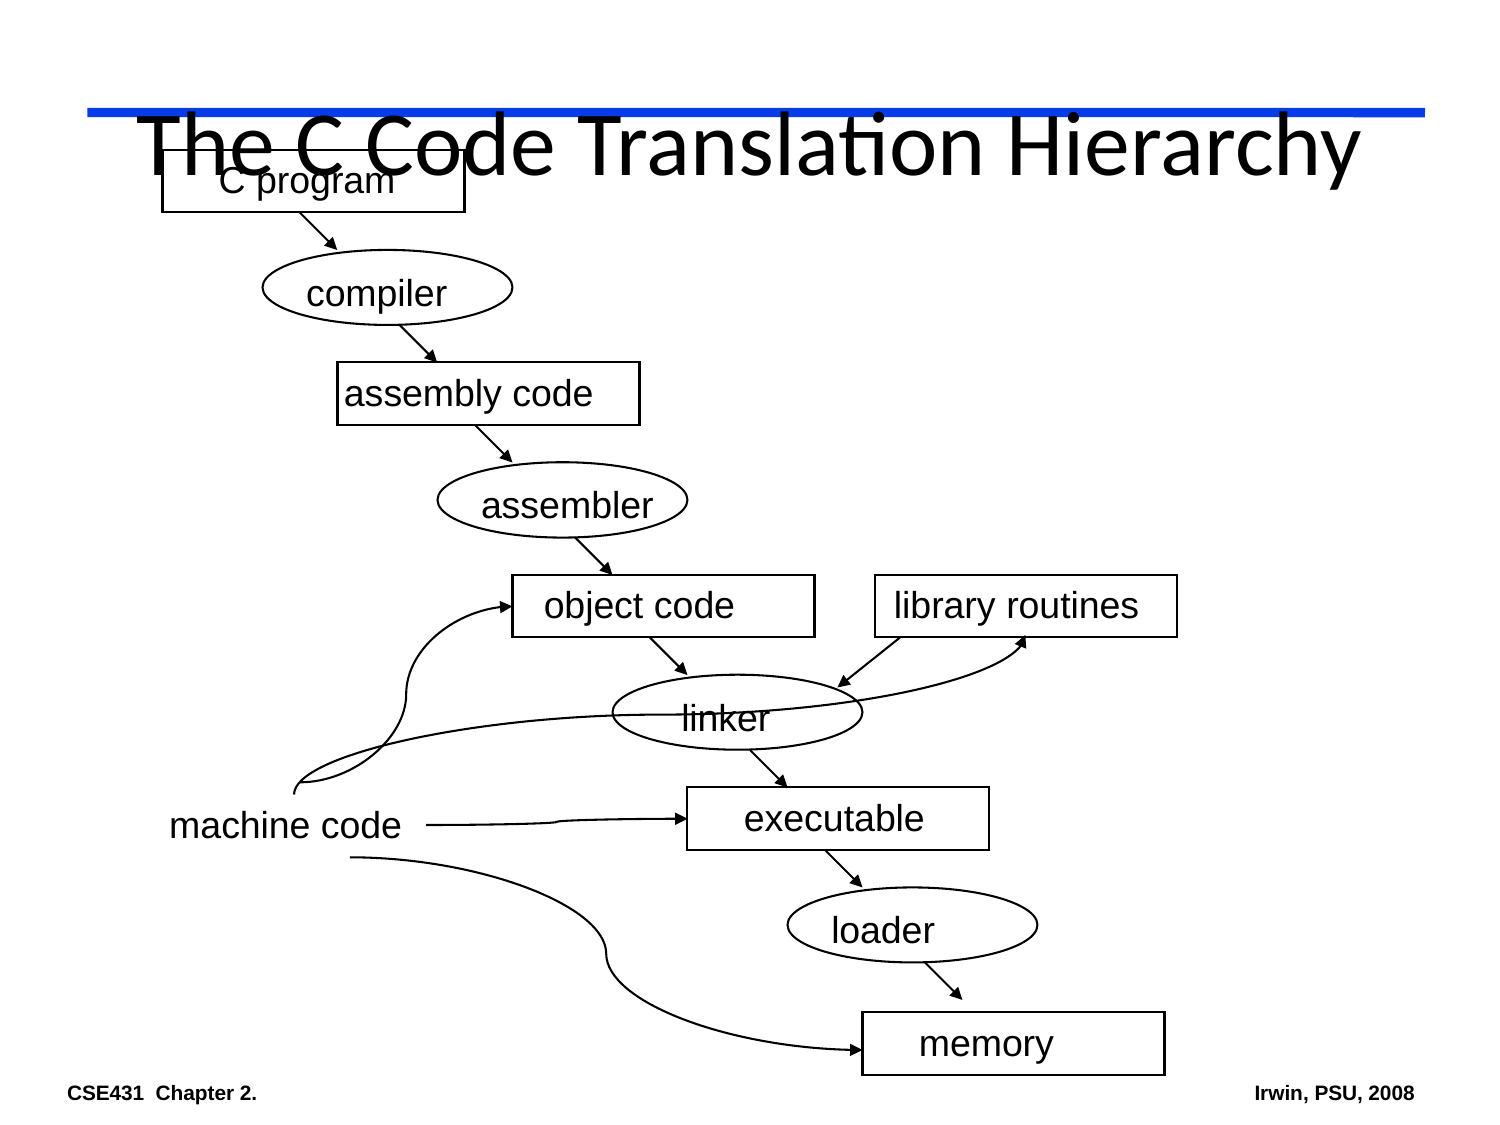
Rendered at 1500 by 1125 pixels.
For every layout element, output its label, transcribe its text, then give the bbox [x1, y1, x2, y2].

text_box [426, 819, 607, 826]
text_box [162, 149, 465, 213]
text_box [293, 715, 607, 795]
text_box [874, 574, 1178, 638]
text_box [349, 857, 782, 1045]
text_box [993, 646, 1027, 666]
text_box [262, 212, 640, 426]
text_box Irwin, PSU, 2008 [1250, 1074, 1419, 1109]
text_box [612, 637, 990, 850]
text_box CSE431 Chapter 2. [62, 1074, 262, 1109]
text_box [787, 849, 1165, 1076]
text_box machine code [162, 794, 409, 853]
title The C Code Translation Hierarchy [75, 45, 1425, 233]
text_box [437, 424, 815, 638]
text_box C program [212, 149, 402, 208]
text_box [316, 639, 465, 769]
